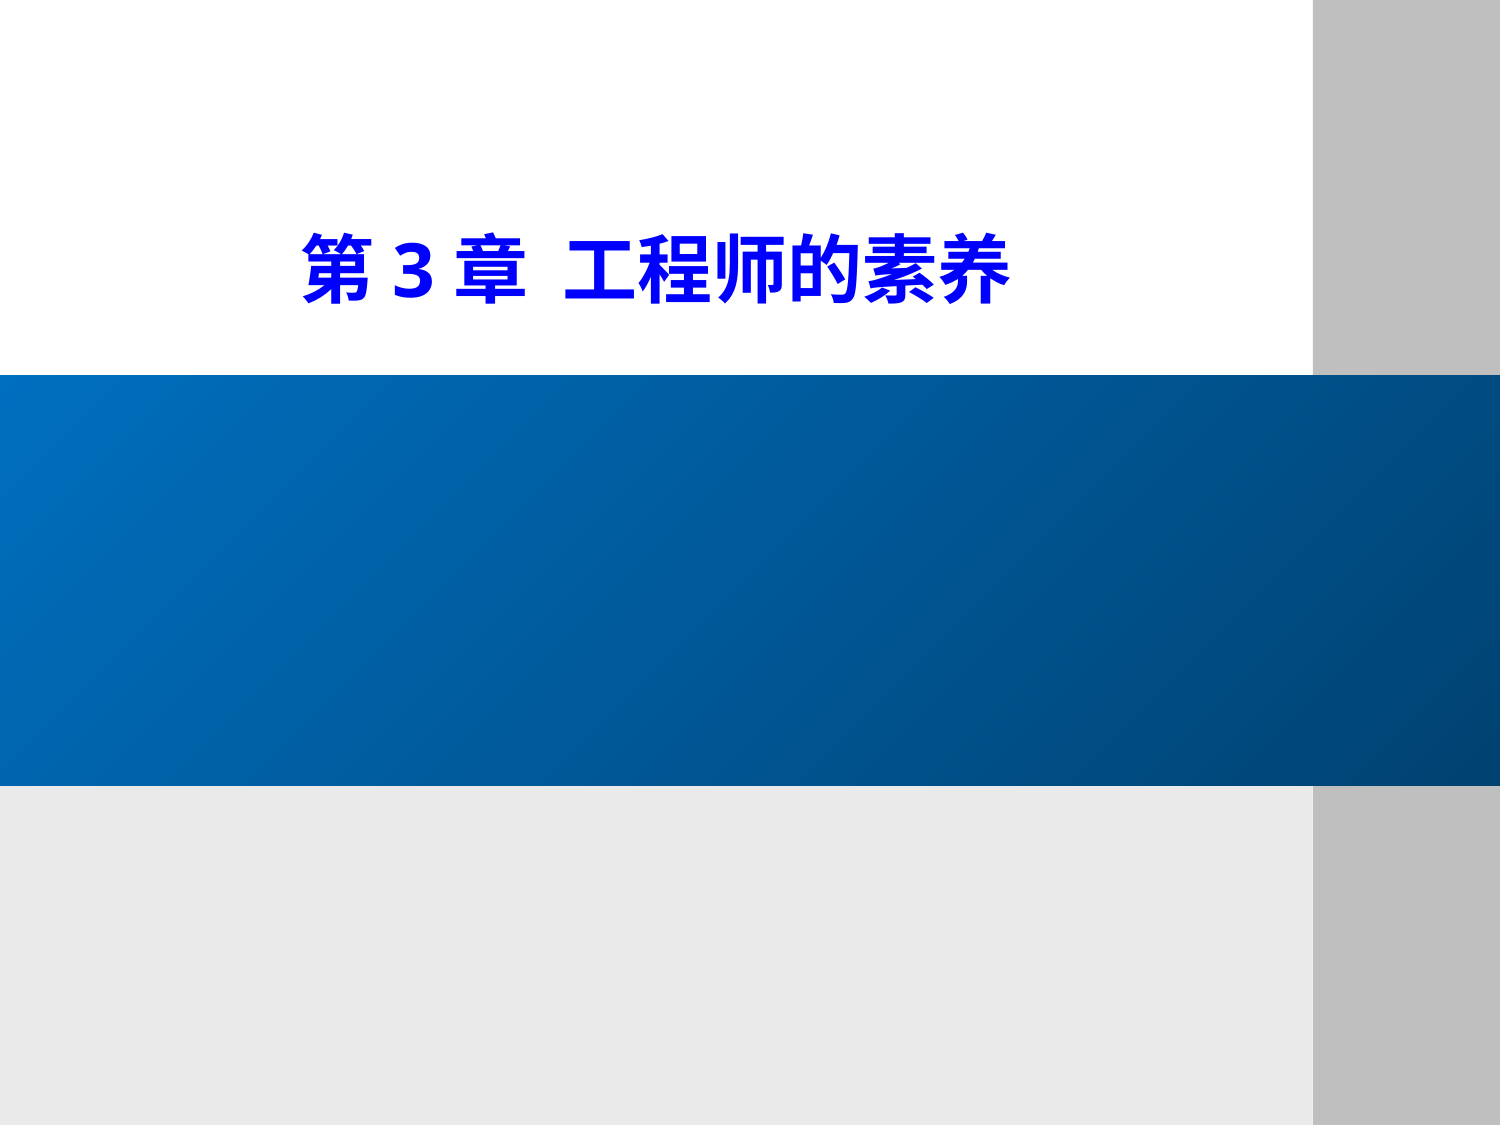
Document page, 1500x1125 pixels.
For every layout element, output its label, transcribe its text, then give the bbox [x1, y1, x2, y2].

title 第3章 工程师的素养 [0, 160, 1313, 376]
